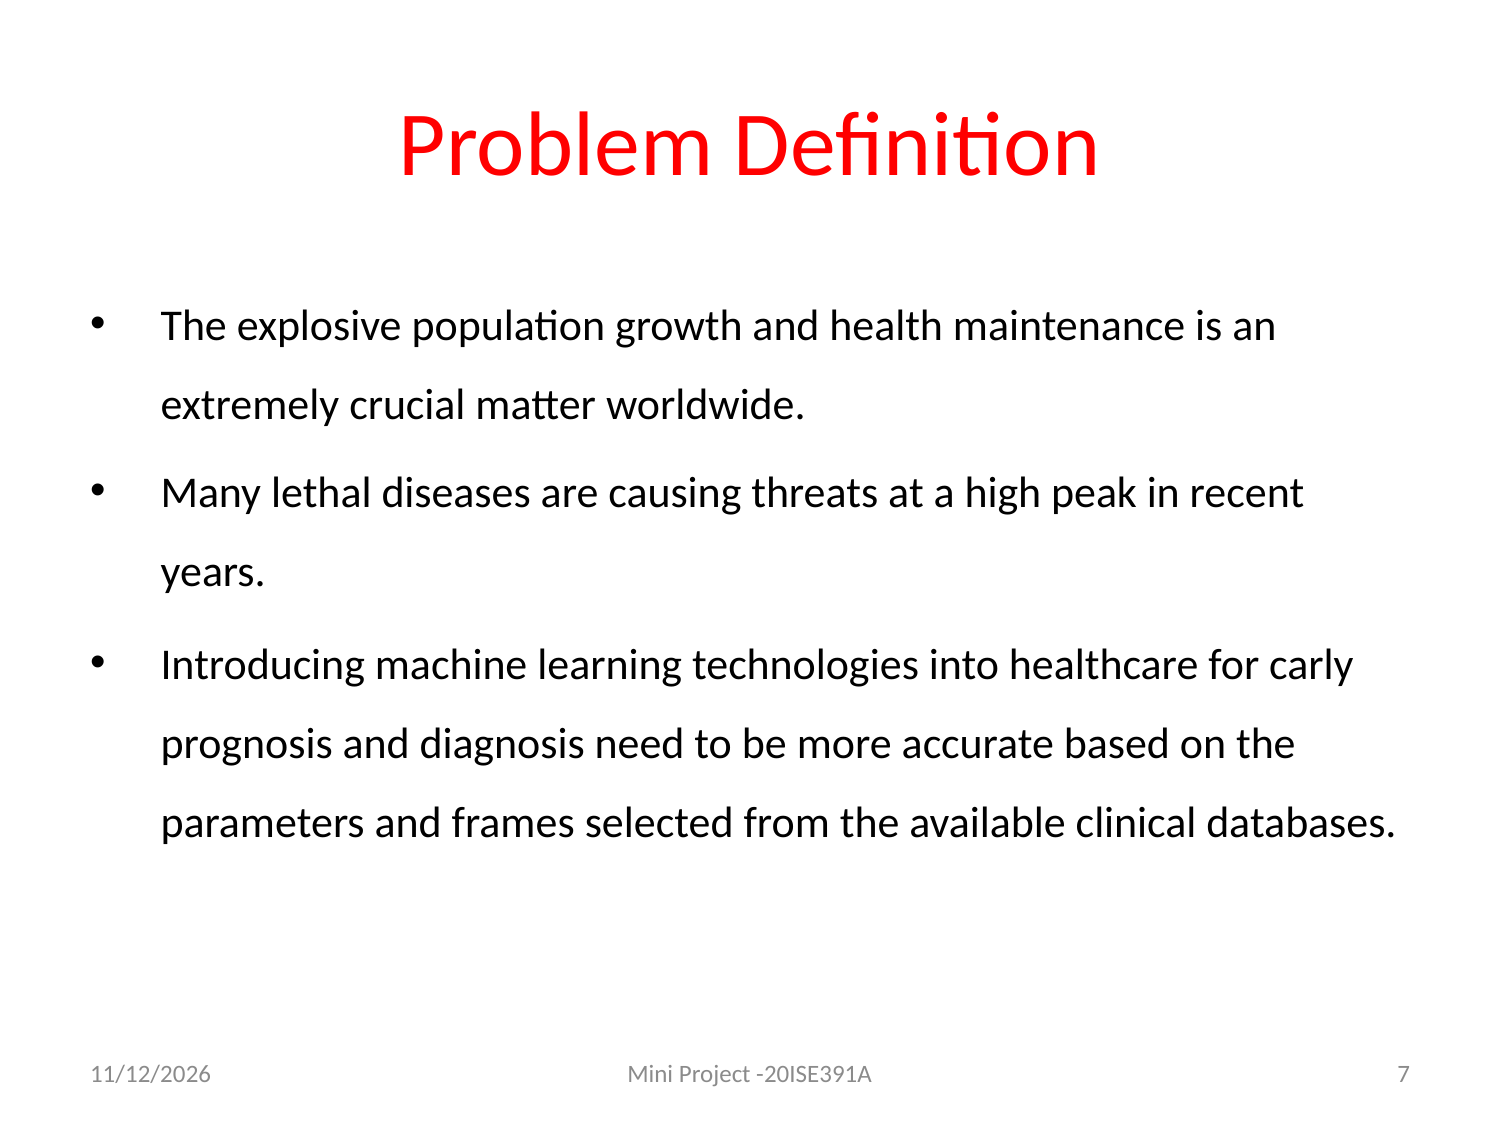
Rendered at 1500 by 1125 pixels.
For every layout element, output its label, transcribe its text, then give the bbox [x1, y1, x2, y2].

slide_number 7 [1074, 1042, 1425, 1103]
title Problem Definition [75, 45, 1425, 233]
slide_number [75, 1042, 425, 1103]
footer Mini Project -20ISE391A [512, 1042, 988, 1103]
list The explosive population growth and health maintenance is an extremely crucial matter worldwide. Many lethal diseases are causing threats at a high peak in recent years. Introducing machine learning technologies into healthcare for carly prognosis and diagnosis need to be more accurate based on the parameters and frames selected from the available clinical databases. [75, 262, 1425, 1005]
